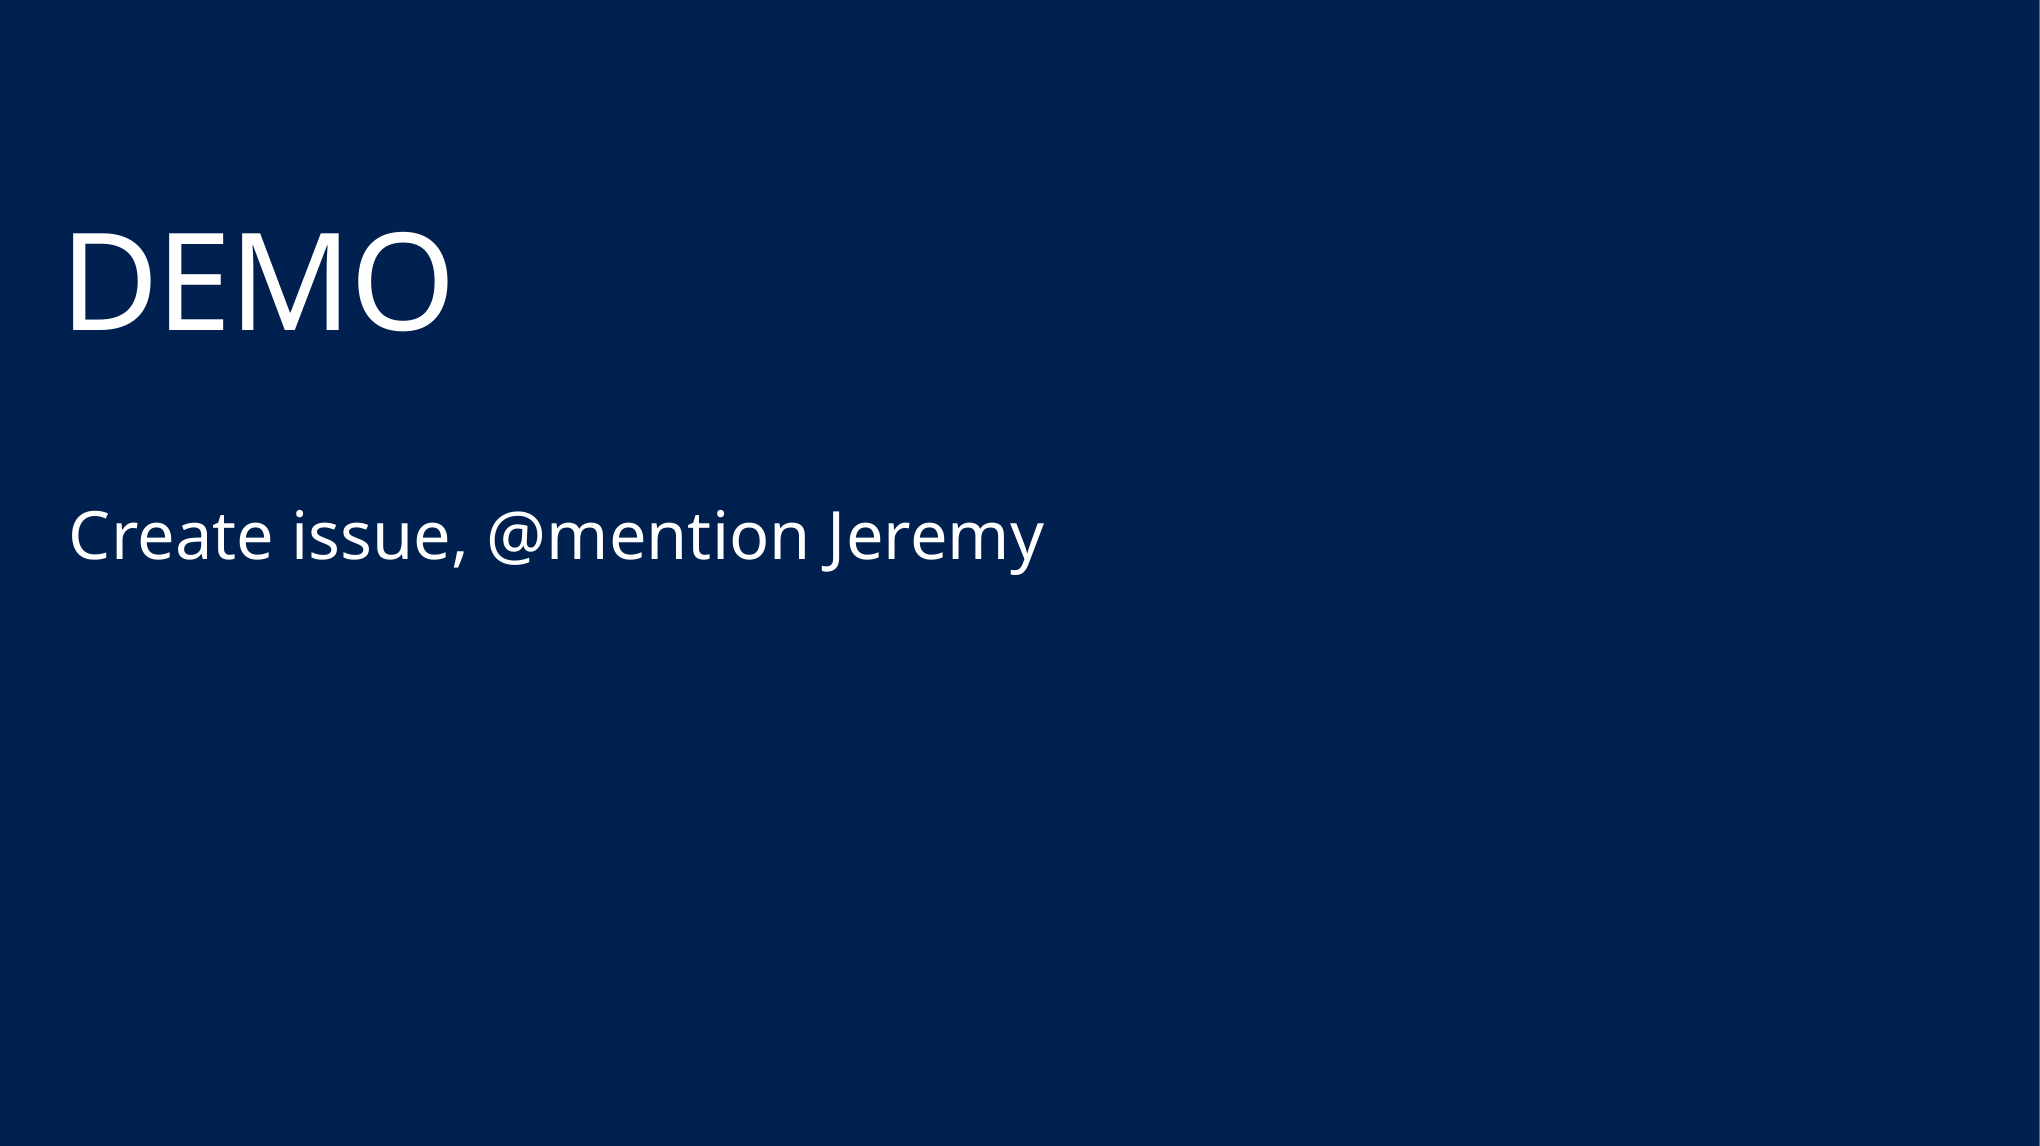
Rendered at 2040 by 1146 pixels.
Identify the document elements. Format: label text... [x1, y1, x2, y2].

list Create issue, @mention Jeremy [44, 477, 1696, 609]
title DEMO [44, 197, 1696, 393]
